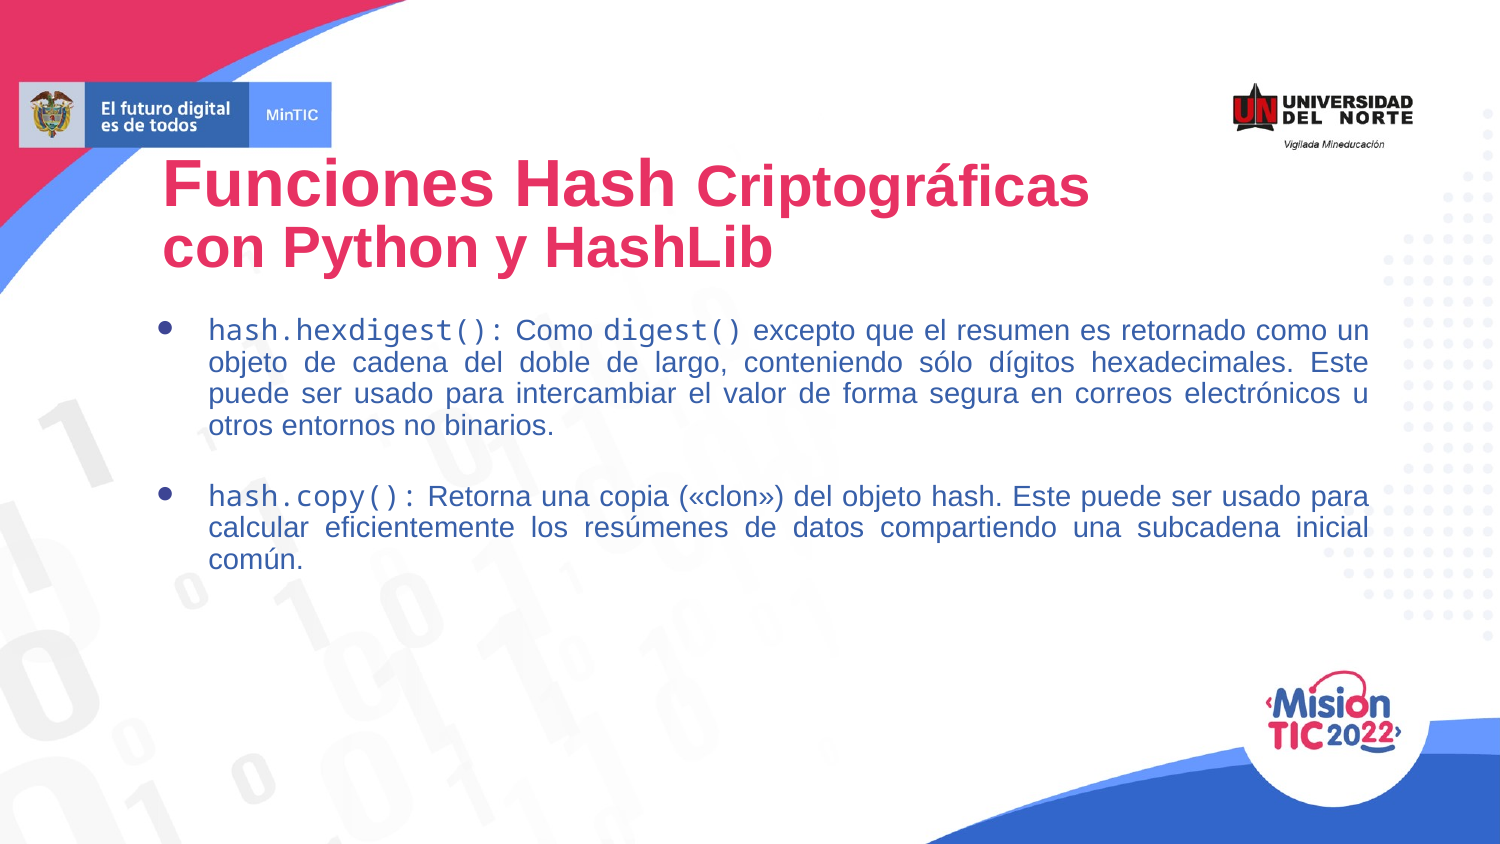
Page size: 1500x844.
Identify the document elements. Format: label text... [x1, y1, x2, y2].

text_box hash.hexdigest(): Como digest() excepto que el resumen es retornado como un objeto de cadena del doble de largo, conteniendo sólo dígitos hexadecimales. Este puede ser usado para intercambiar el valor de forma segura en correos electrónicos u otros entornos no binarios. hash.copy(): Retorna una copia («clon») del objeto hash. Este puede ser usado para calcular eficientemente los resúmenes de datos compartiendo una subcadena inicial común. [133, 310, 1371, 694]
picture [0, 0, 1500, 844]
text_box Funciones Hash Criptográficas con Python y HashLib [151, 106, 1298, 286]
